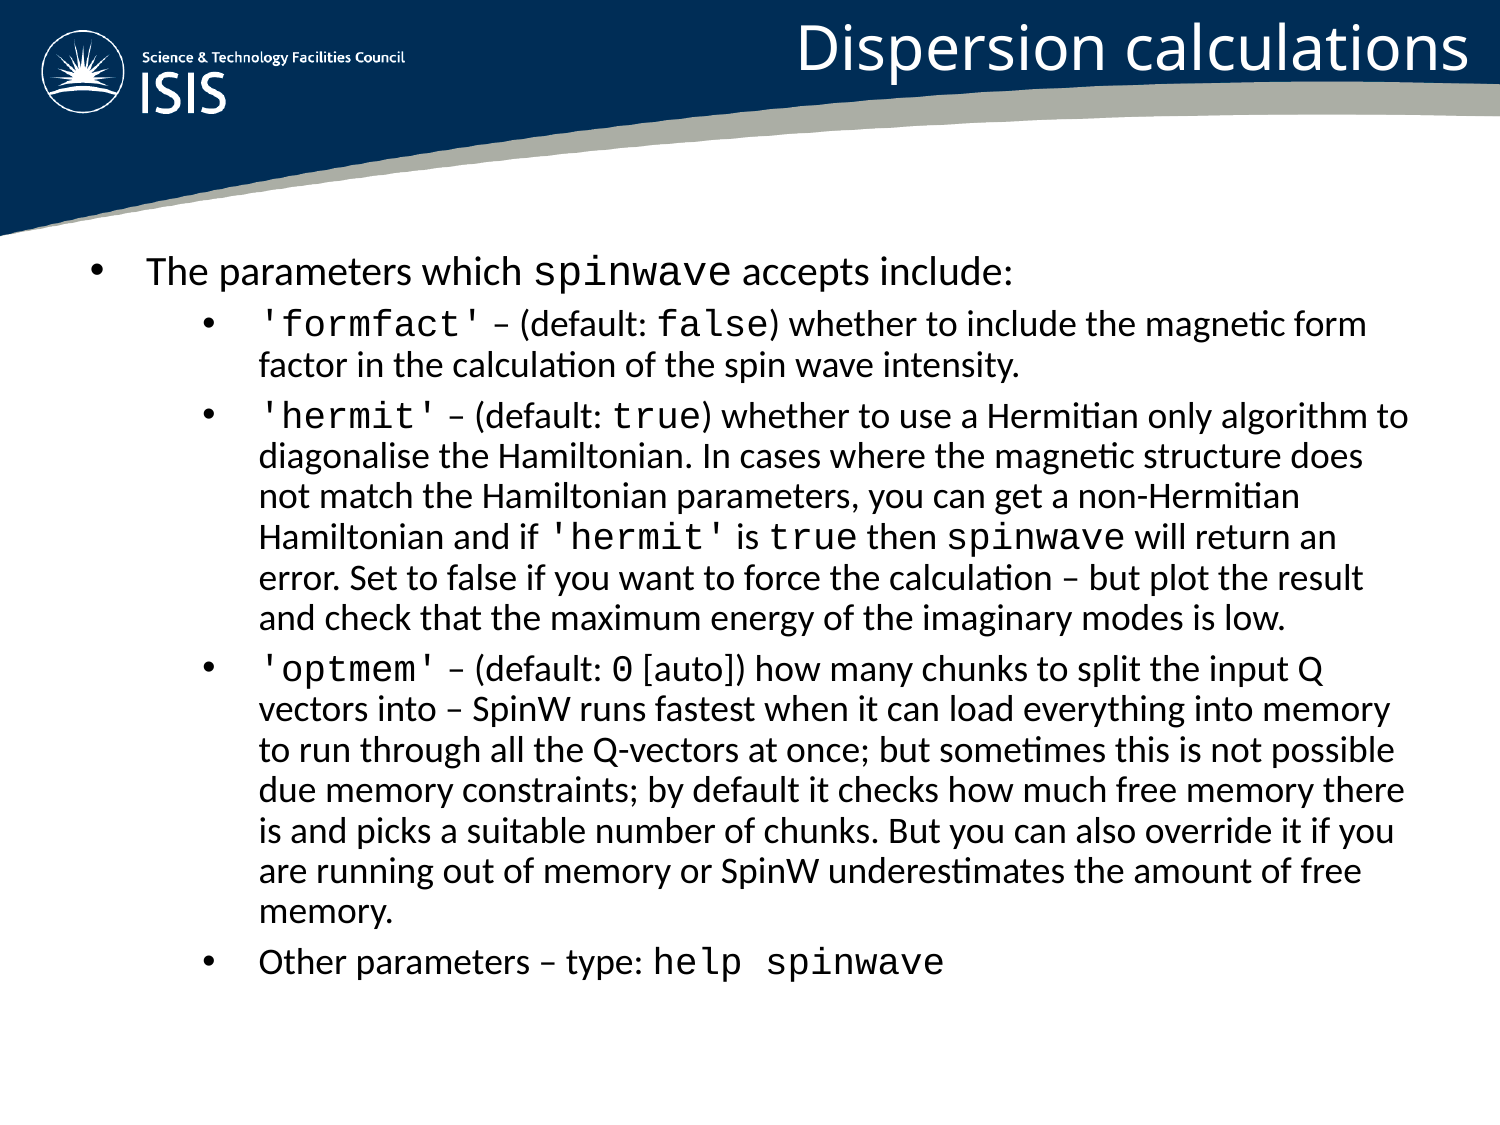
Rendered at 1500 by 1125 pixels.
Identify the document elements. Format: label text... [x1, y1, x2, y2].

text_box Dispersion calculations [447, 0, 1487, 92]
list The parameters which spinwave accepts include: 'formfact' – (default: false) whether to include the magnetic form factor in the calculation of the spin wave intensity. 'hermit' – (default: true) whether to use a Hermitian only algorithm to diagonalise the Hamiltonian. In cases where the magnetic structure does not match the Hamiltonian parameters, you can get a non-Hermitian Hamiltonian and if 'hermit' is true then spinwave will return an error. Set to false if you want to force the calculation – but plot the result and check that the maximum energy of the imaginary modes is low. 'optmem' – (default: 0 [auto]) how many chunks to split the input Q vectors into – SpinW runs fastest when it can load everything into memory to run through all the Q-vectors at once; but sometimes this is not possible due memory constraints; by default it checks how much free memory there is and picks a suitable number of chunks. But you can also override it if you are running out of memory or SpinW underestimates the amount of free memory. Other parameters – type: help spinwave [75, 236, 1425, 1005]
picture [0, 0, 1500, 302]
